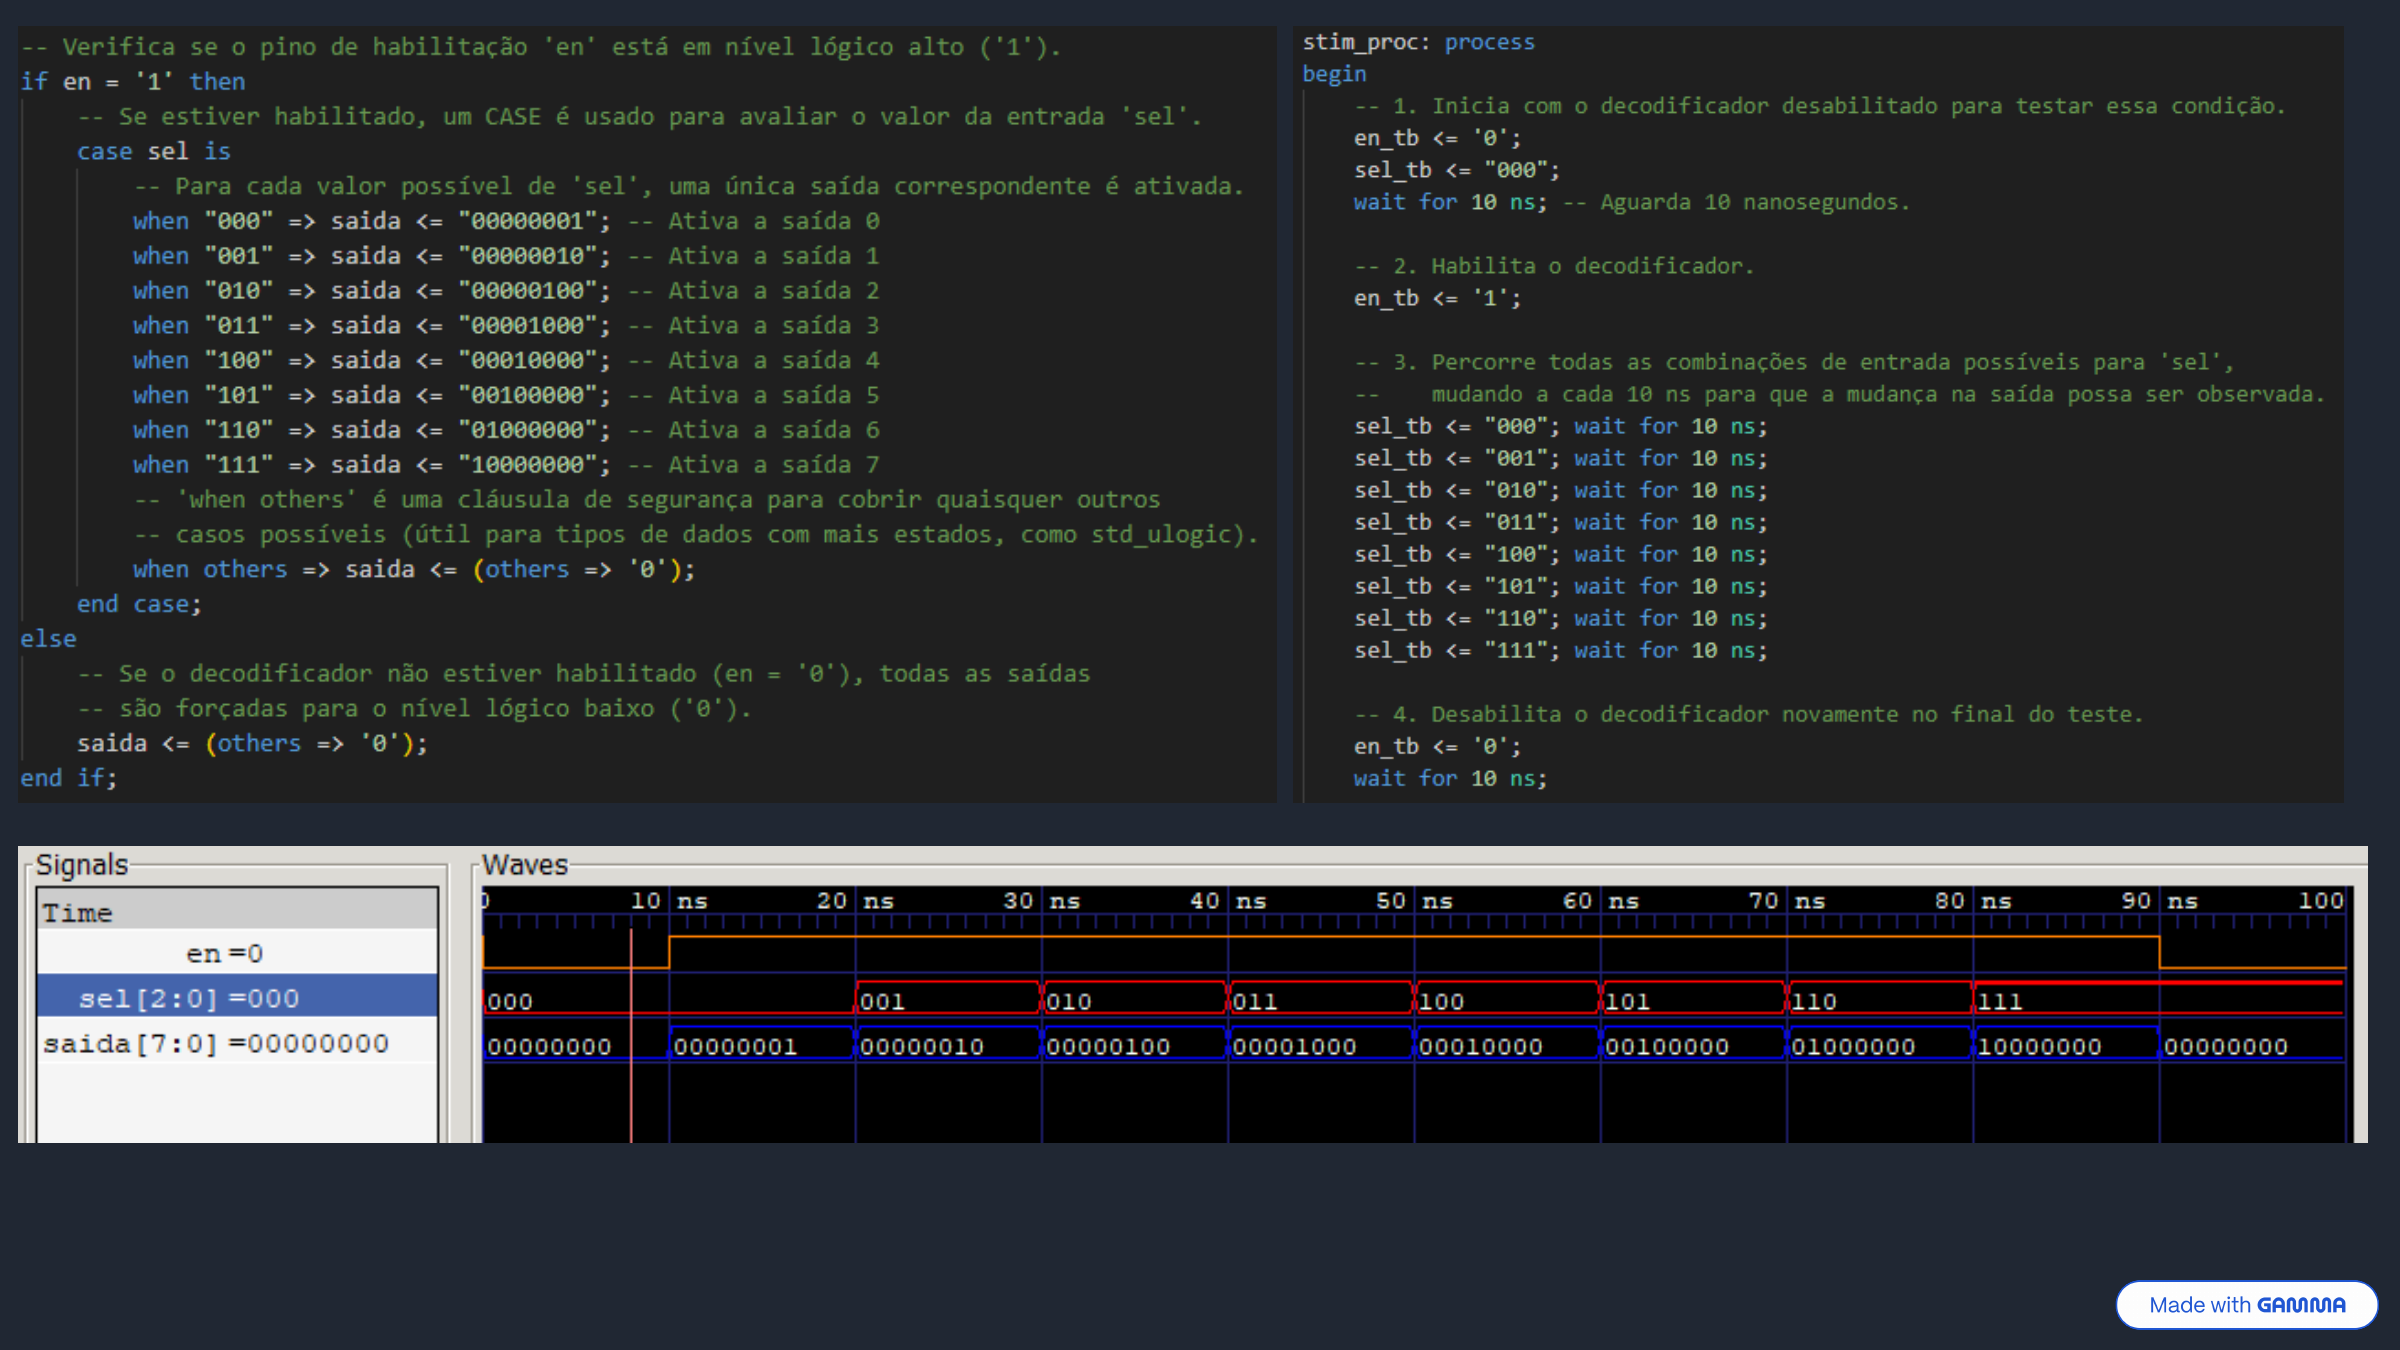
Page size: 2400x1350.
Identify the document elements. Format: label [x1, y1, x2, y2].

picture [2106, 1271, 2389, 1339]
picture [18, 26, 1277, 803]
picture [1293, 26, 2344, 803]
picture [18, 846, 2368, 1143]
